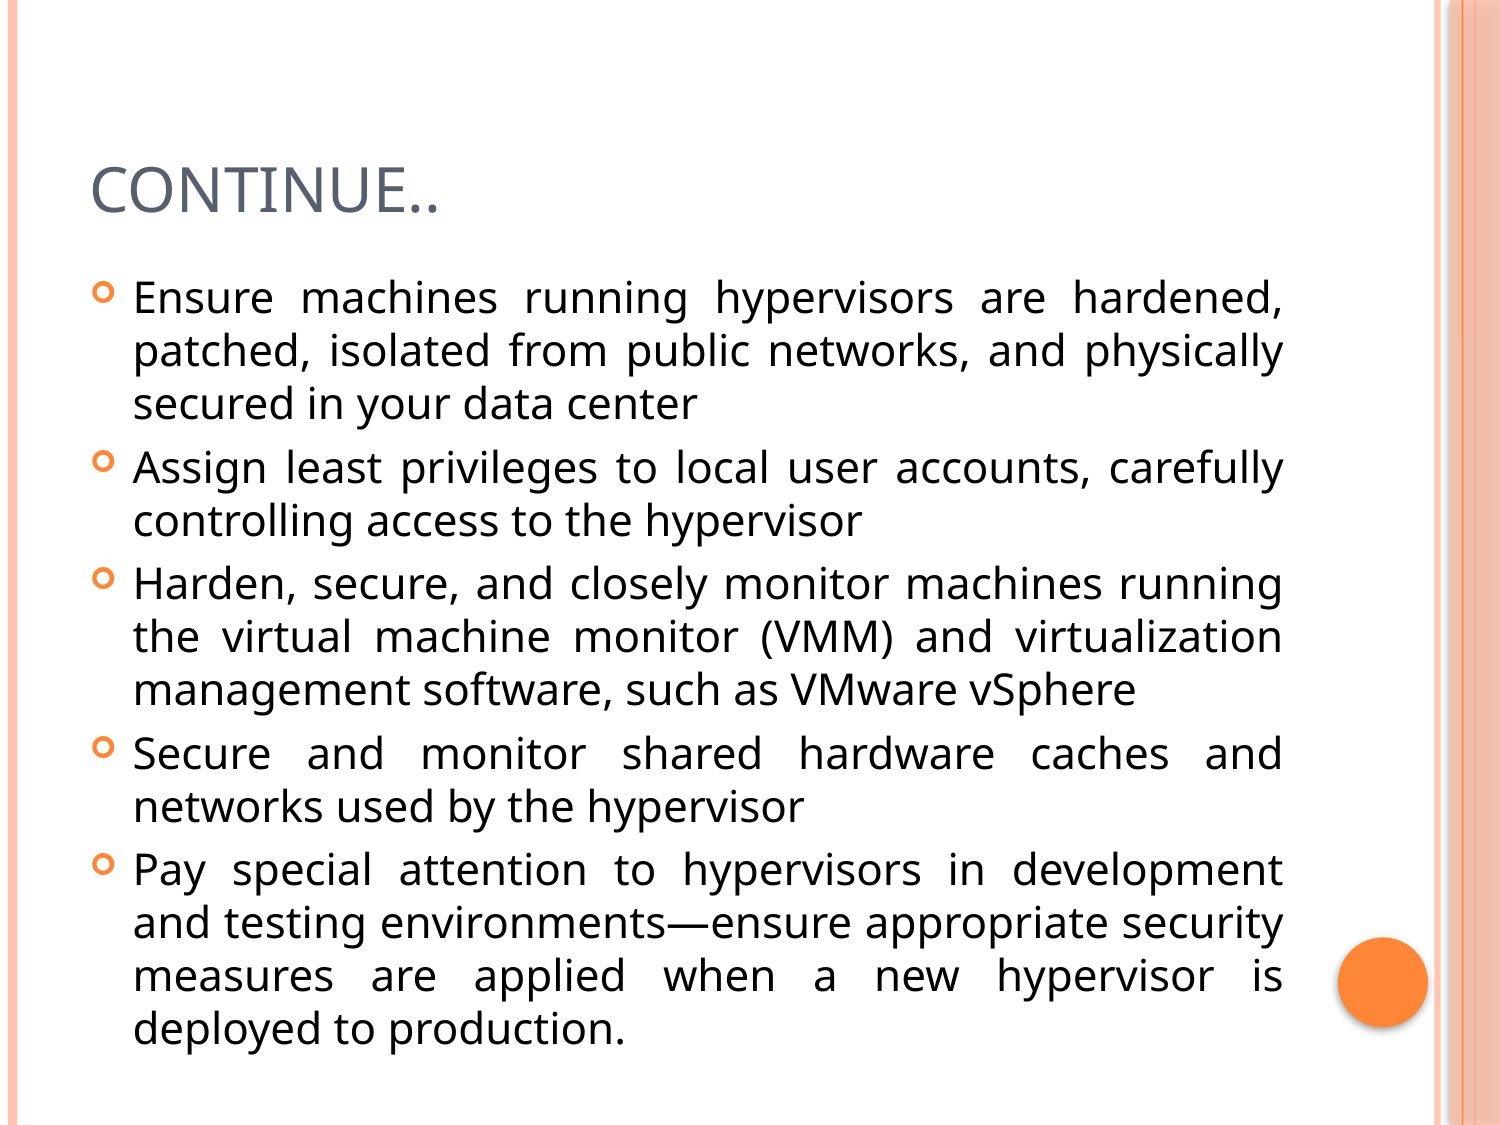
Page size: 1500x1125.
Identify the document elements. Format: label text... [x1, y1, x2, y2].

list Ensure machines running hypervisors are hardened, patched, isolated from public networks, and physically secured in your data center Assign least privileges to local user accounts, carefully controlling access to the hypervisor Harden, secure, and closely monitor machines running the virtual machine monitor (VMM) and virtualization management software, such as VMware vSphere Secure and monitor shared hardware caches and networks used by the hypervisor Pay special attention to hypervisors in development and testing environments—ensure appropriate security measures are applied when a new hypervisor is deployed to production. [75, 262, 1300, 1062]
title Continue.. [75, 45, 1300, 233]
